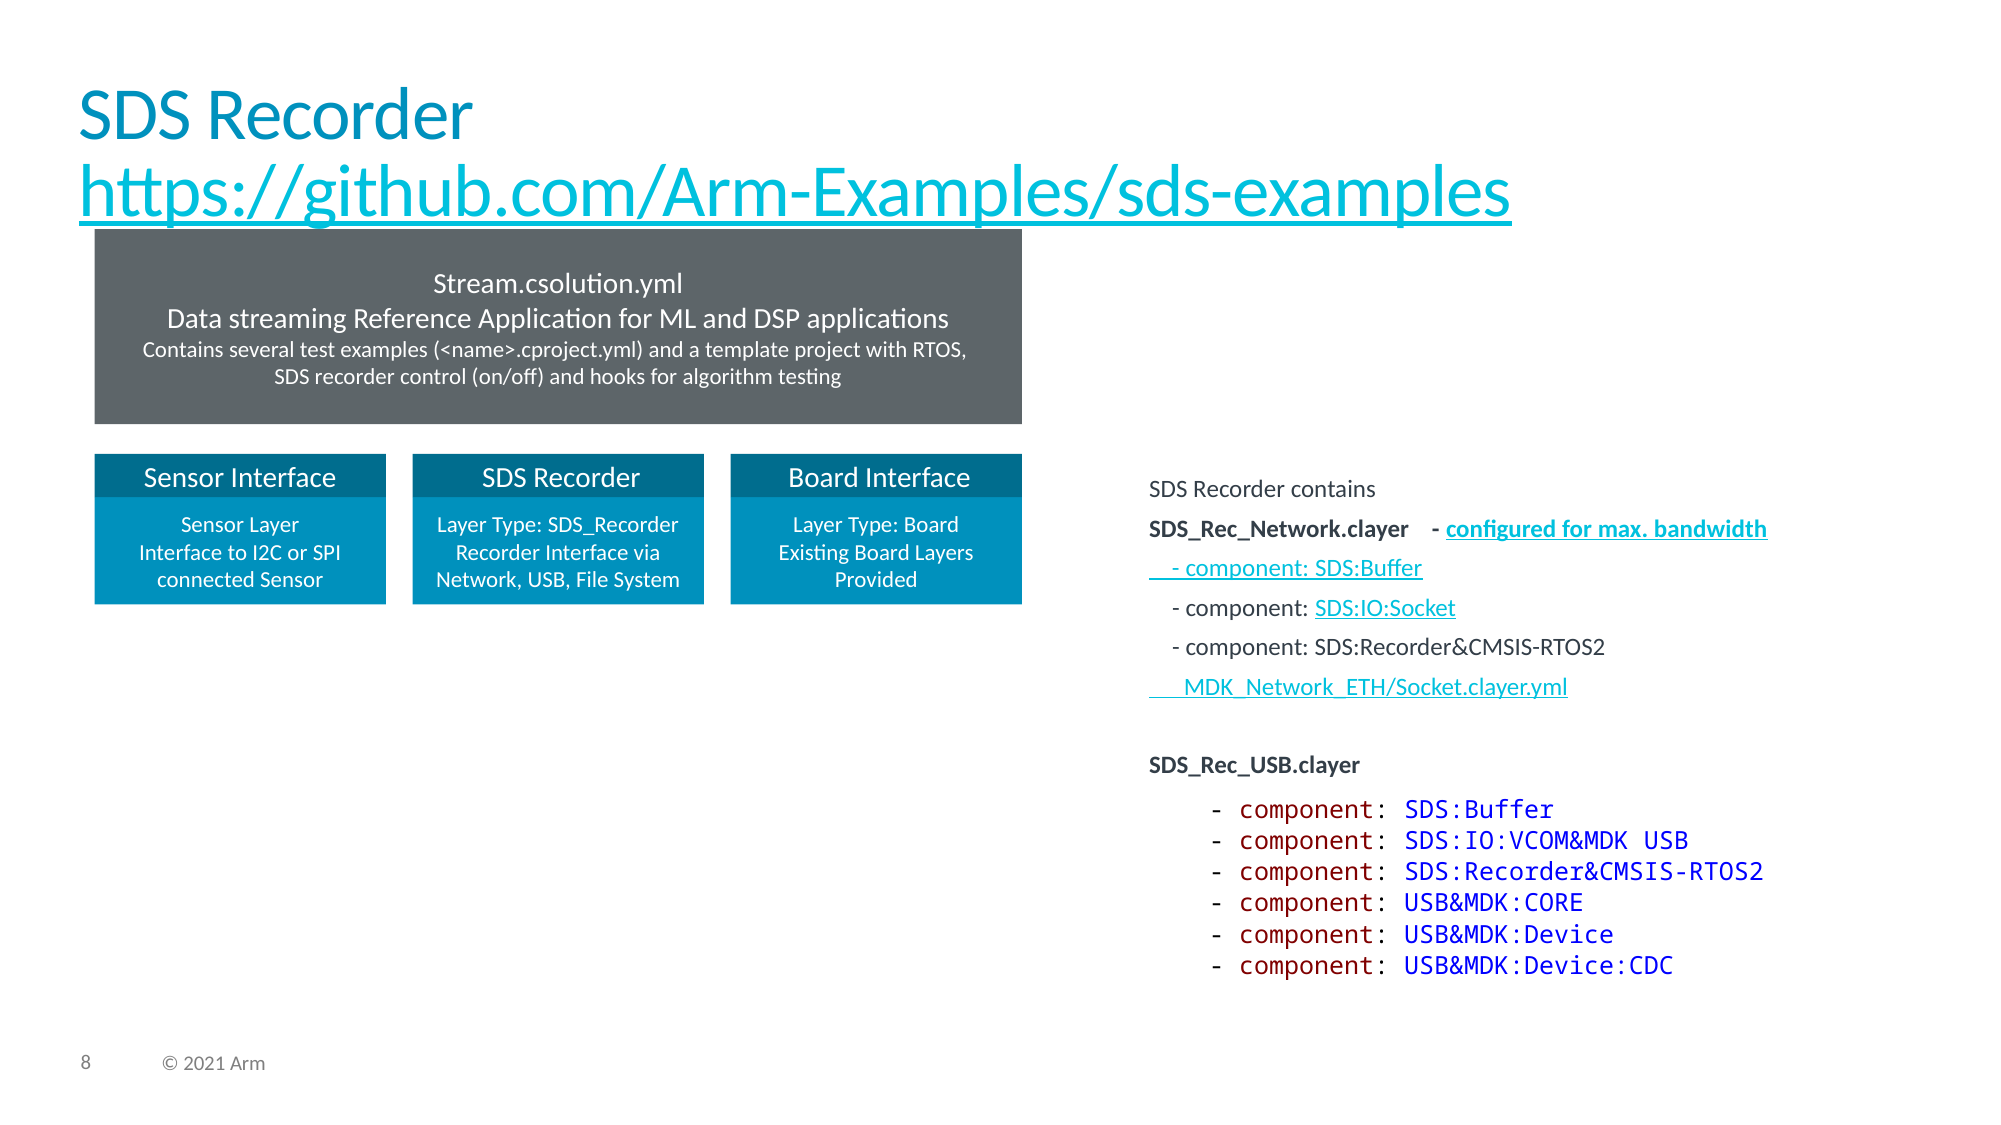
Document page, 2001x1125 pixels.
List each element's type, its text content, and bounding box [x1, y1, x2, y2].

text_box Sensor Interface [94, 453, 387, 498]
text_box Sensor Layer Interface to I2C or SPI connected Sensor [94, 498, 387, 605]
text_box SDS Recorder contains SDS_Rec_Network.clayer - configured for max. bandwidth - component: SDS:Buffer - component: SDS:IO:Socket - component: SDS:Recorder&CMSIS-RTOS2 MDK_Network_ETH/Socket.clayer.yml SDS_Rec_USB.clayer - component: SDS:Buffer - component: SDS:IO:VCOM&MDK USB - component: SDS:Recorder&CMSIS-RTOS2 - component: USB&MDK:CORE - component: USB&MDK:Device - component: USB&MDK:Device:CDC [1149, 476, 1860, 1125]
title SDS Recorder https://github.com/Arm-Examples/sds-examples [78, 78, 1922, 186]
text_box SDS Recorder [412, 453, 705, 498]
text_box Layer Type: SDS_Recorder Recorder Interface via Network, USB, File System [412, 498, 705, 605]
text_box Board Interface [730, 453, 1023, 498]
text_box Layer Type: Board Existing Board Layers Provided [730, 498, 1023, 605]
text_box Stream.csolution.yml Data streaming Reference Application for ML and DSP applications Contains several test examples (<name>.cproject.yml) and a template project with RTOS, SDS recorder control (on/off) and hooks for algorithm testing [94, 228, 1023, 425]
